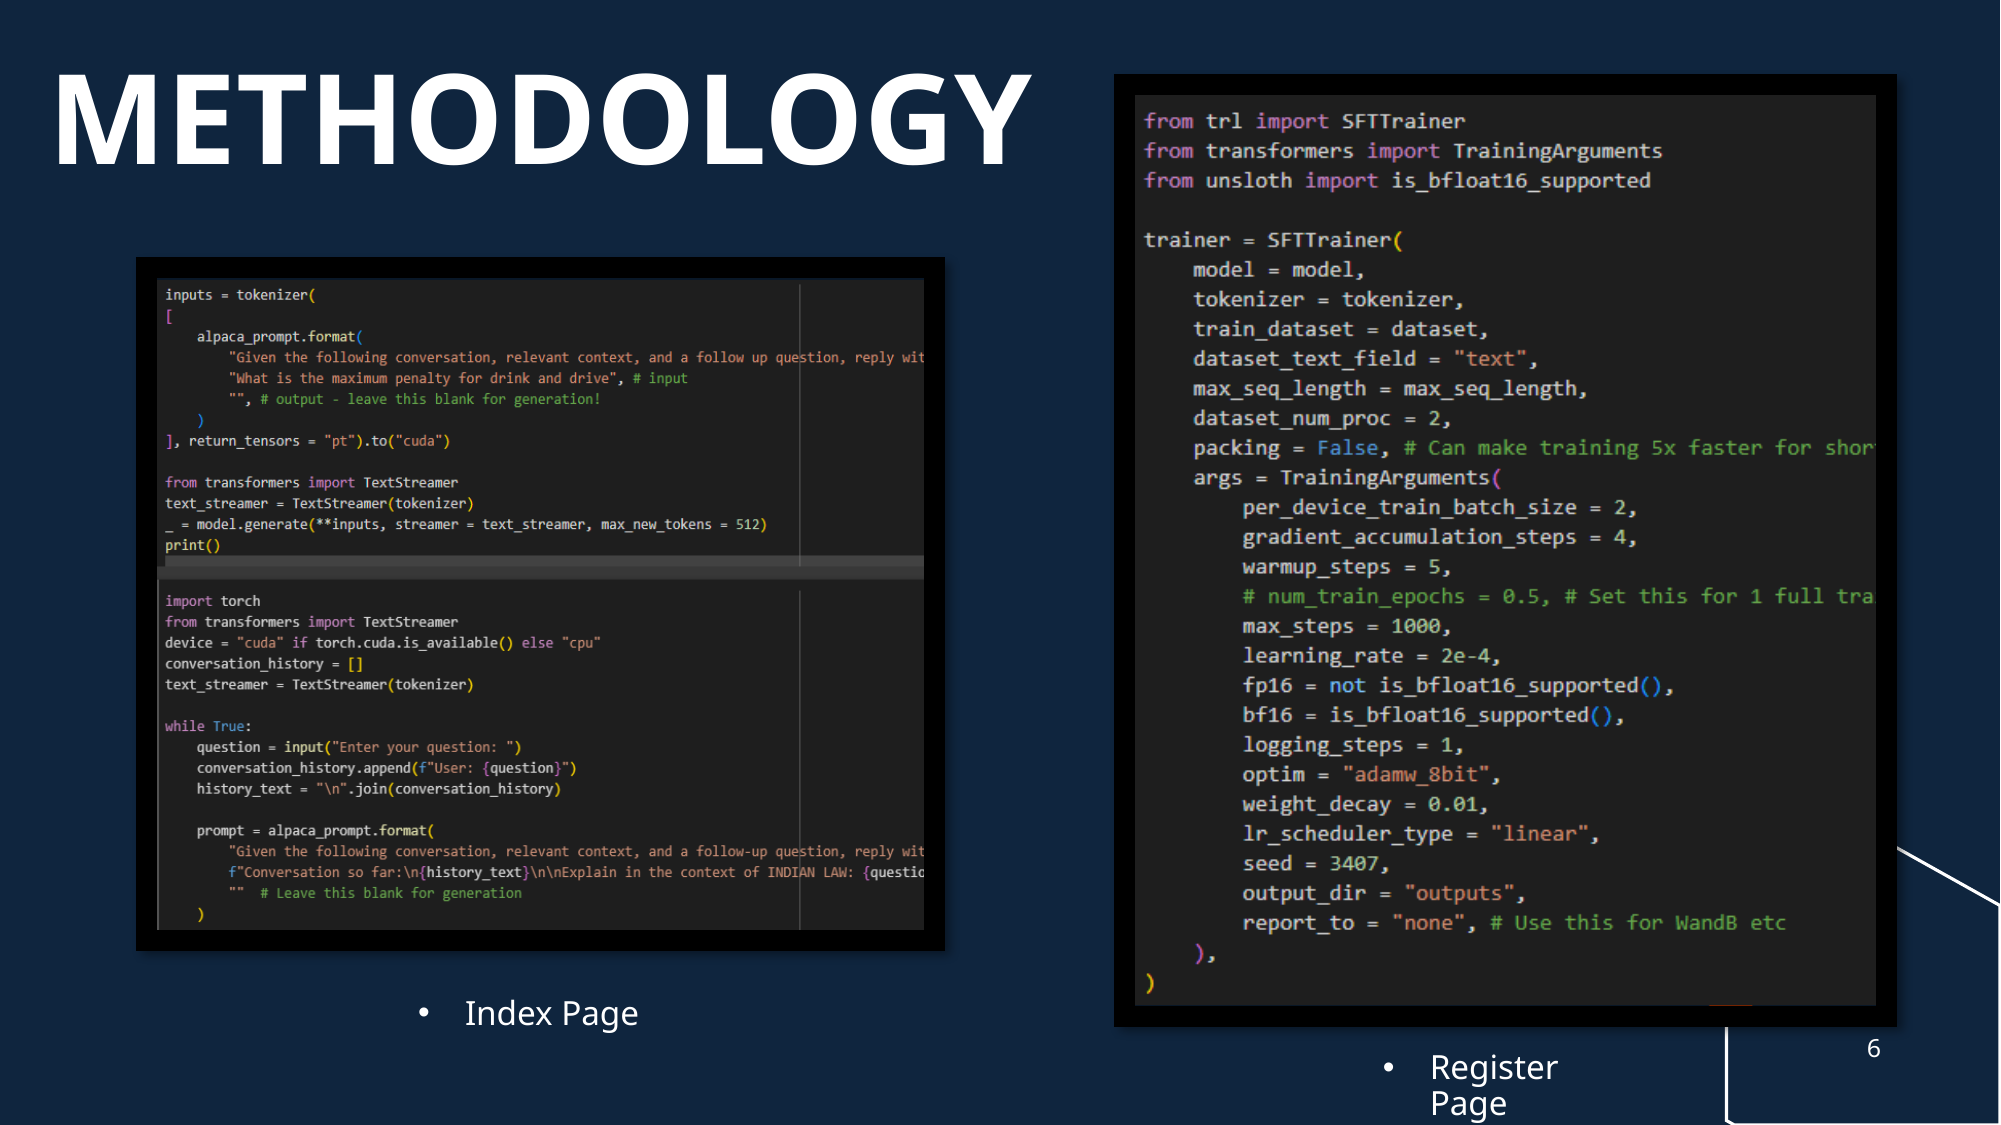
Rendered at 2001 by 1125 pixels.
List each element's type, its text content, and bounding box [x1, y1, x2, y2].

picture [1134, 94, 1877, 1006]
text_box 6 [1836, 1019, 1912, 1080]
text_box Register Page [1368, 1043, 1643, 1105]
title METHODOLOGY [0, 48, 1434, 282]
picture [156, 278, 925, 930]
text_box Index Page [403, 988, 678, 1051]
